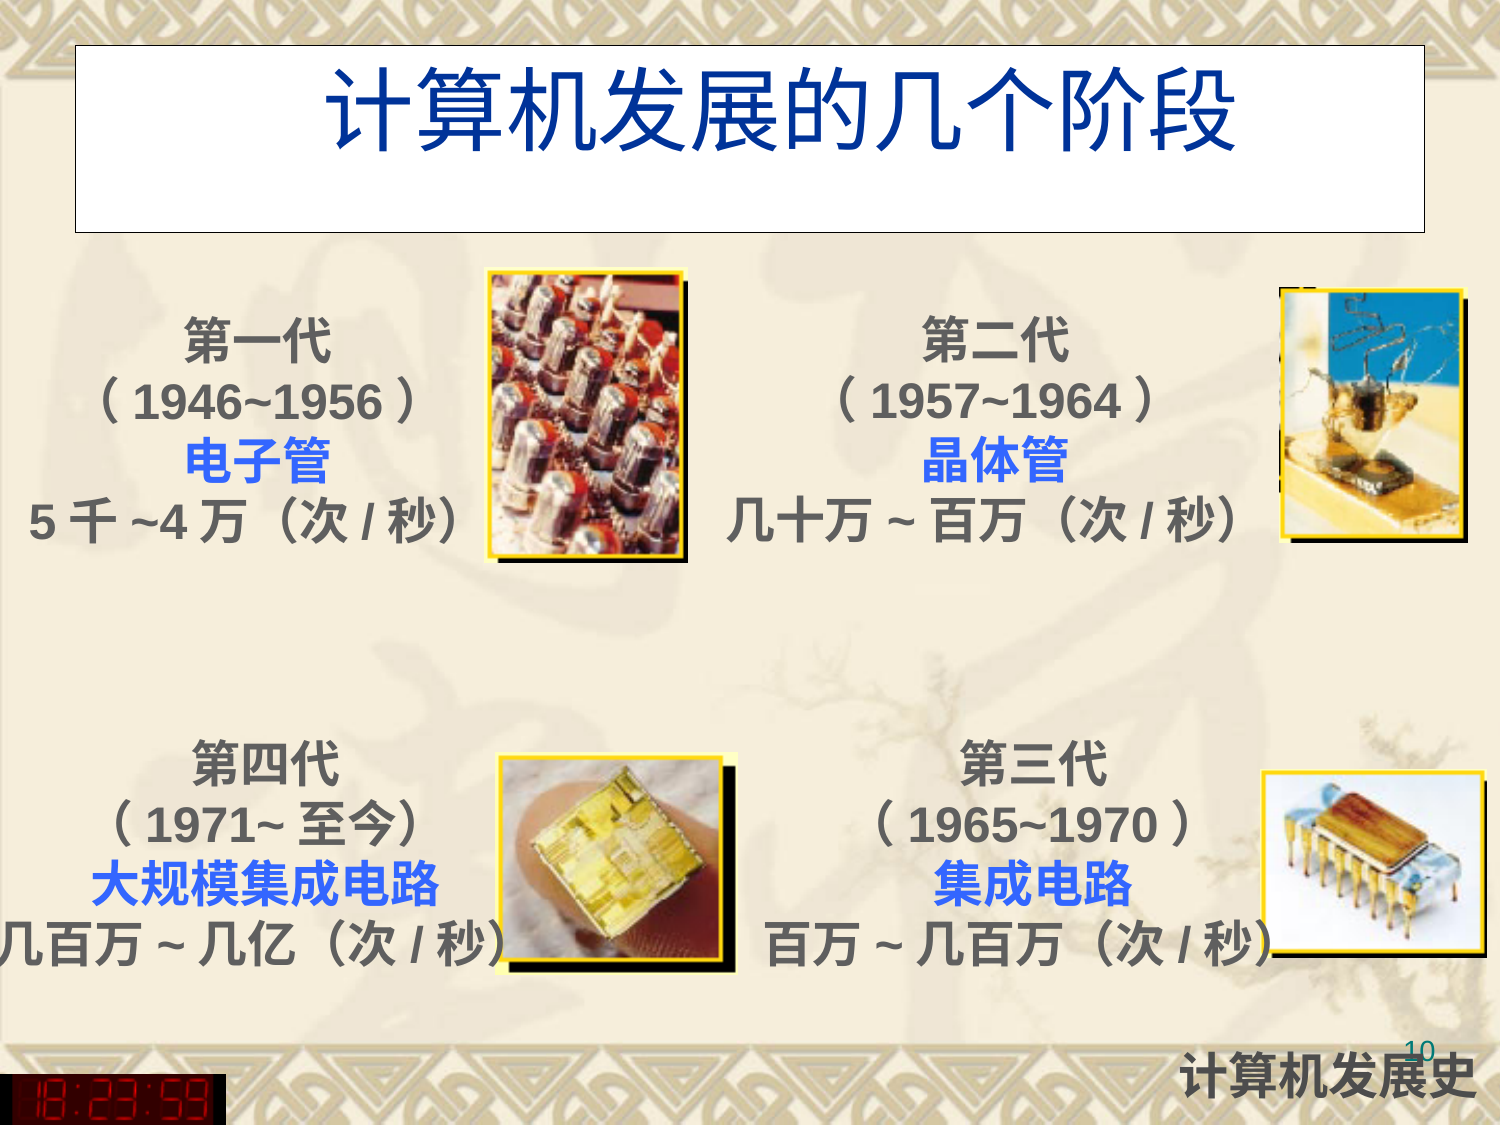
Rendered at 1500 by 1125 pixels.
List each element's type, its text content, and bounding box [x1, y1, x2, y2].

picture [0, 0, 1500, 1125]
title 计算机发展的几个阶段 [75, 45, 1425, 233]
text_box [42, 267, 688, 563]
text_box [732, 287, 1468, 557]
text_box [770, 724, 1487, 980]
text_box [2, 724, 738, 980]
text_box 计算机发展史 [1163, 1037, 1494, 1113]
slide_number 10 [1074, 1024, 1451, 1103]
